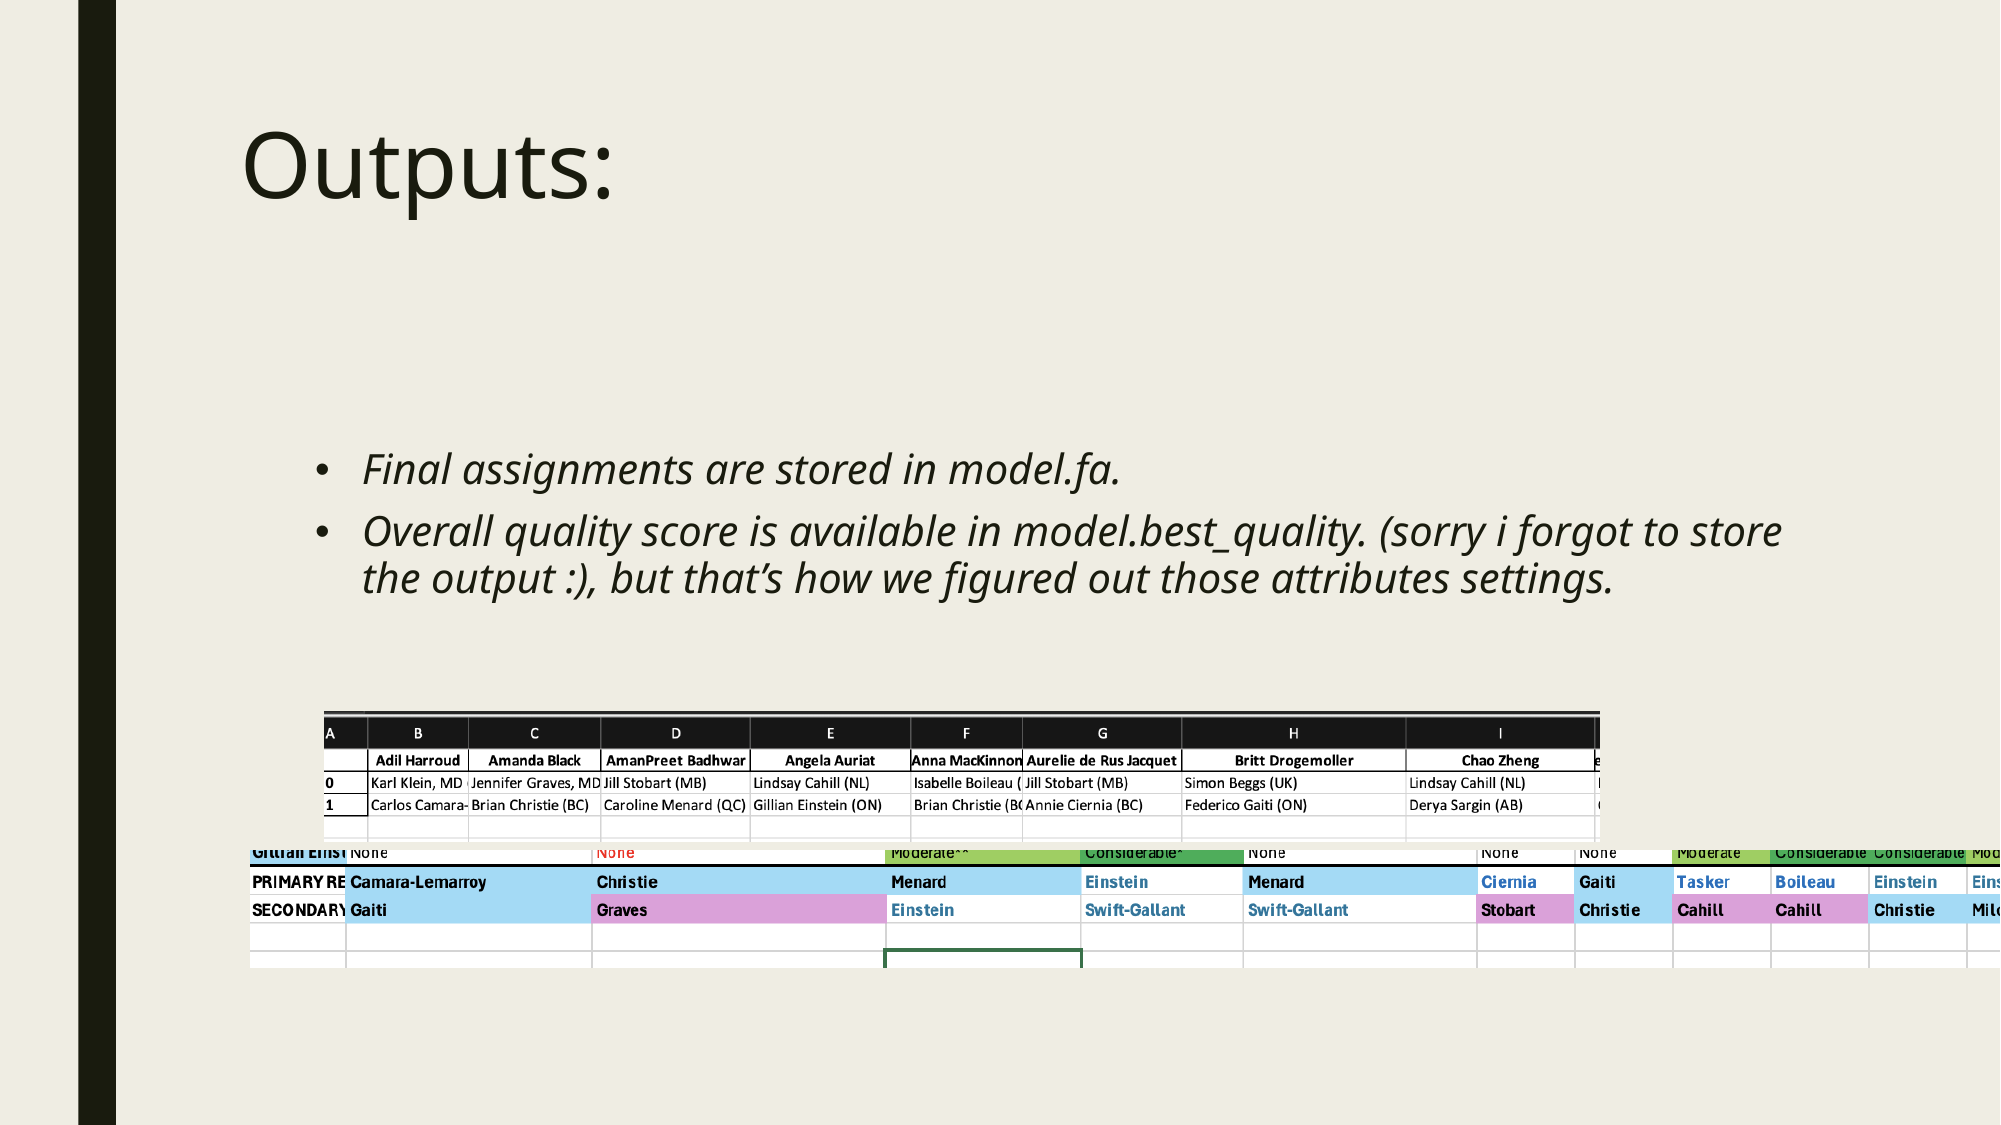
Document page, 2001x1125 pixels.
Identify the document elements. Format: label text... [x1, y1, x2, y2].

title Outputs: [225, 112, 1800, 357]
list Final assignments are stored in model.fa. Overall quality score is available in model.best_quality. (sorry i forgot to store the output :), but that’s how we figured out those attributes settings. [225, 375, 1800, 963]
picture [324, 711, 1600, 842]
picture [250, 850, 2000, 968]
